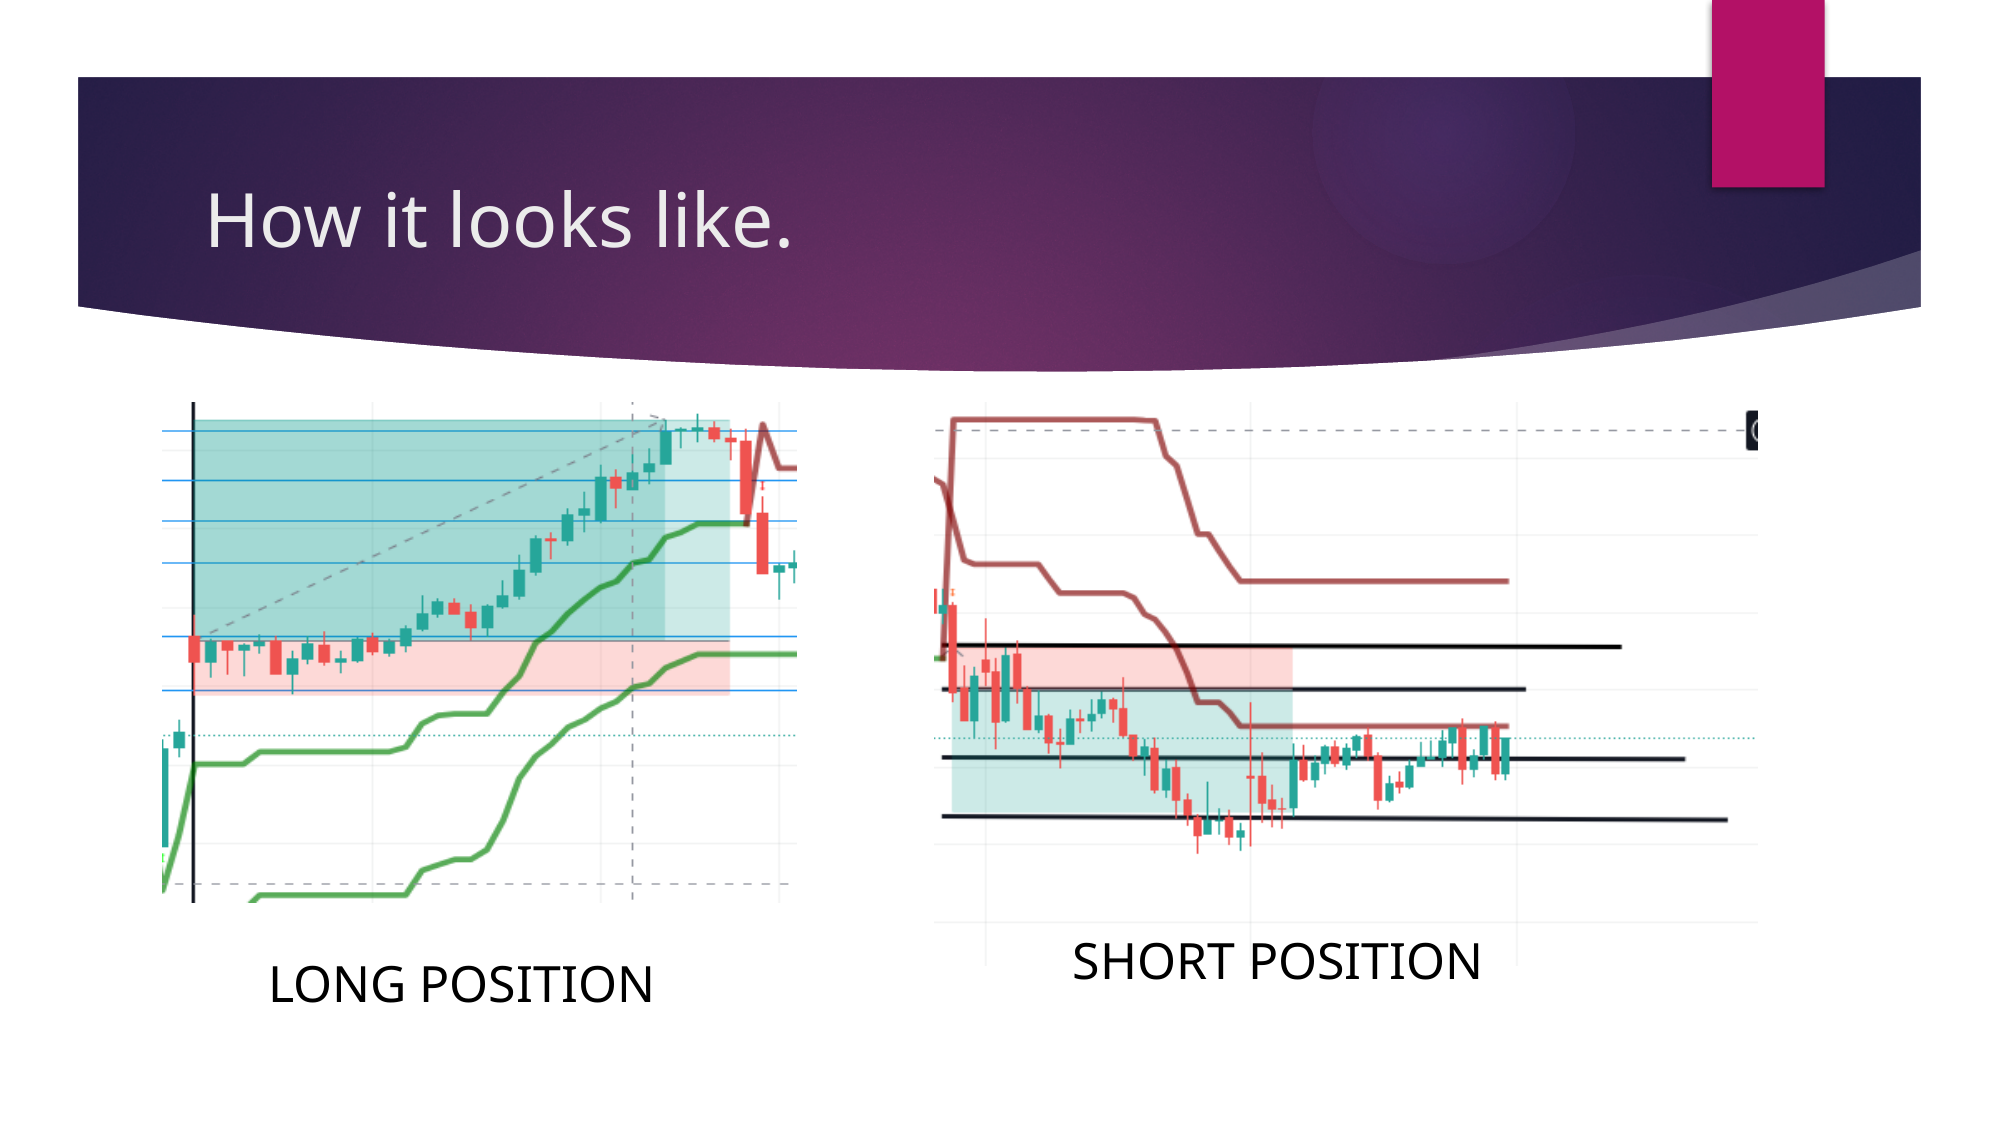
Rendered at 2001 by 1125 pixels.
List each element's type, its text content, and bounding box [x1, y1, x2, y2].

picture [933, 402, 1759, 966]
title How it looks like. [189, 159, 1627, 276]
text_box SHORT POSITION [1057, 975, 1499, 998]
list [161, 402, 797, 904]
text_box LONG POSITION [253, 944, 671, 1125]
